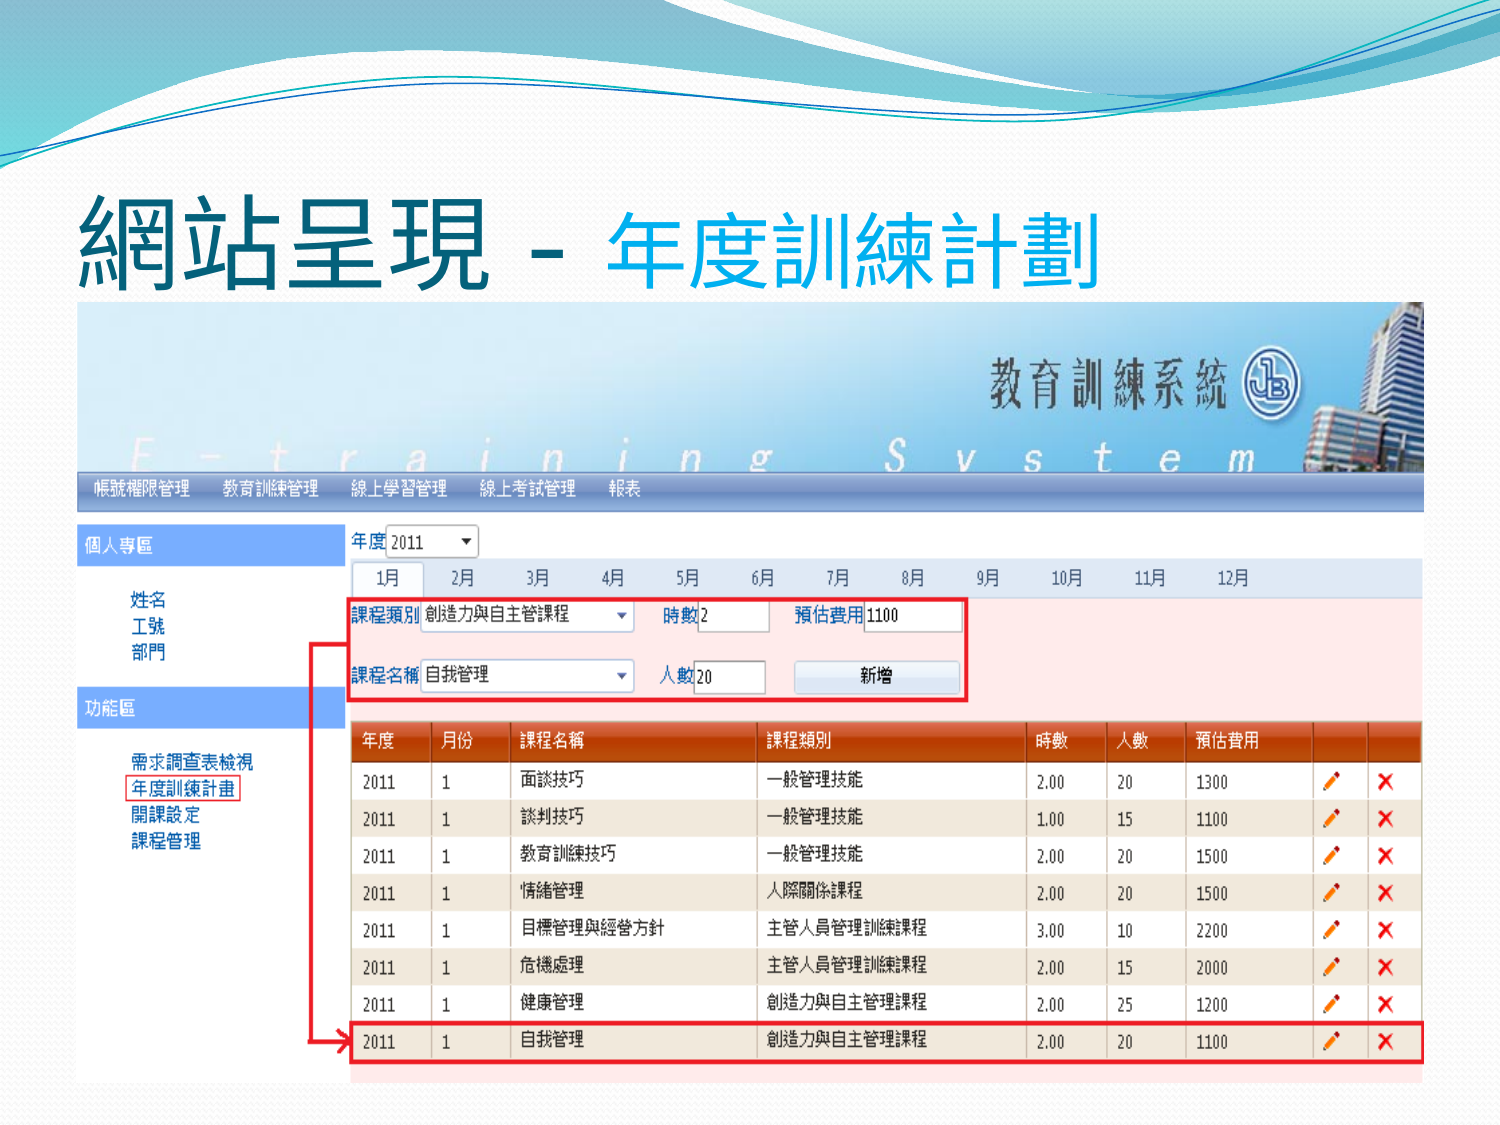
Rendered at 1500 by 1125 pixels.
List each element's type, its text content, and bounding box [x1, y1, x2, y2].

title 網站呈現-年度訓練計劃 [75, 115, 1425, 303]
picture [76, 302, 1424, 1083]
